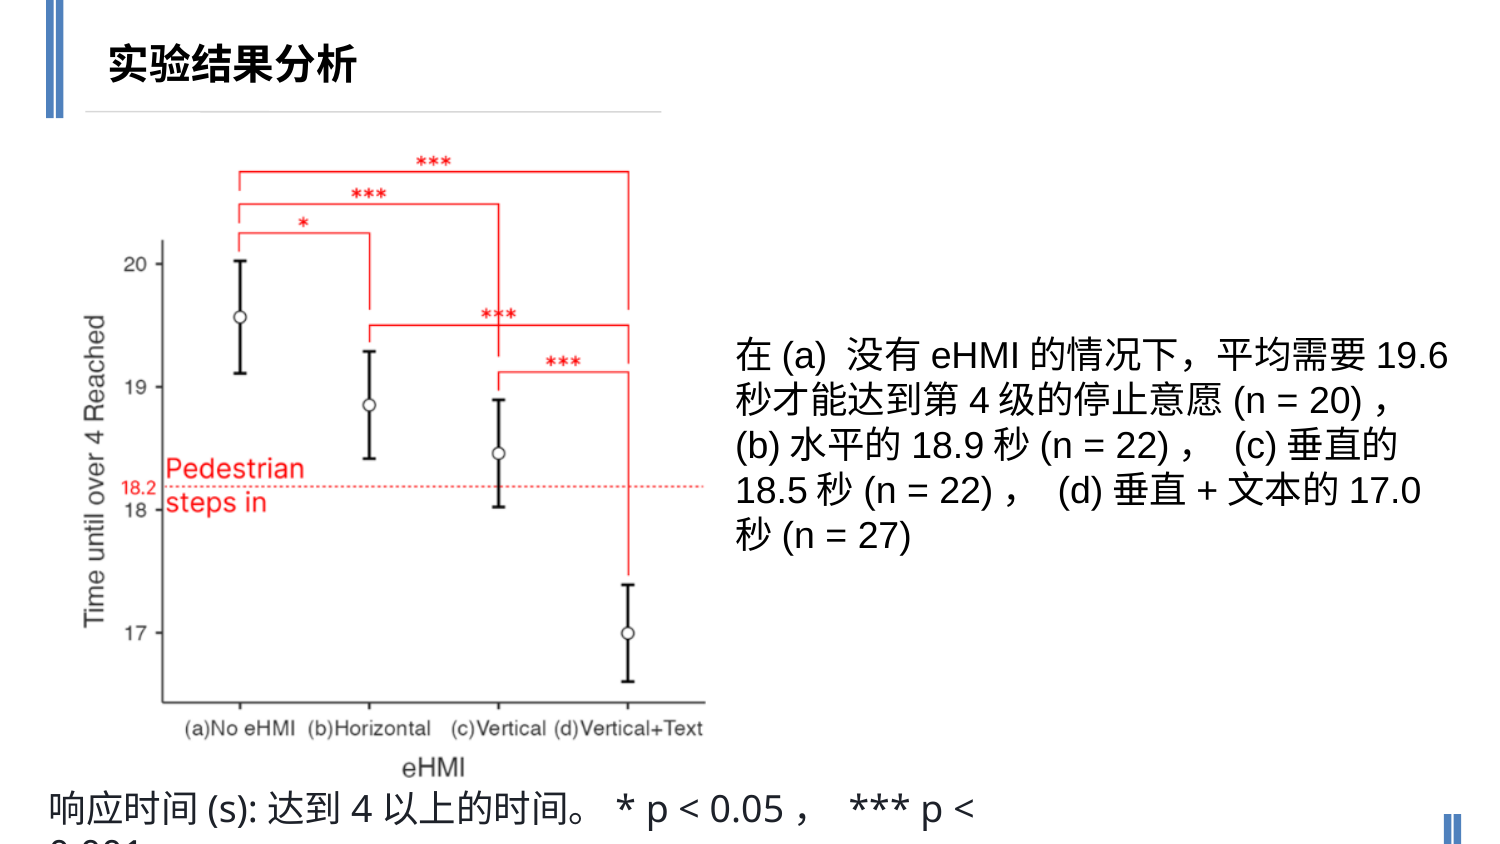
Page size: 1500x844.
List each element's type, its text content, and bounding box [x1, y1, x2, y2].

text_box 响应时间(s):达到4以上的时间。* p < 0.05， *** p < 0.001 [33, 777, 993, 844]
text_box 在(a) 没有eHMI的情况下，平均需要19.6秒才能达到第4级的停止意愿(n = 20)， (b)水平的18.9秒(n = 22)， (c)垂直的18.5秒(n = 22)， (d)垂直+文本的17.0秒(n = 27) [721, 323, 1471, 564]
picture [67, 141, 721, 793]
list 实验结果分析 [92, 30, 395, 107]
